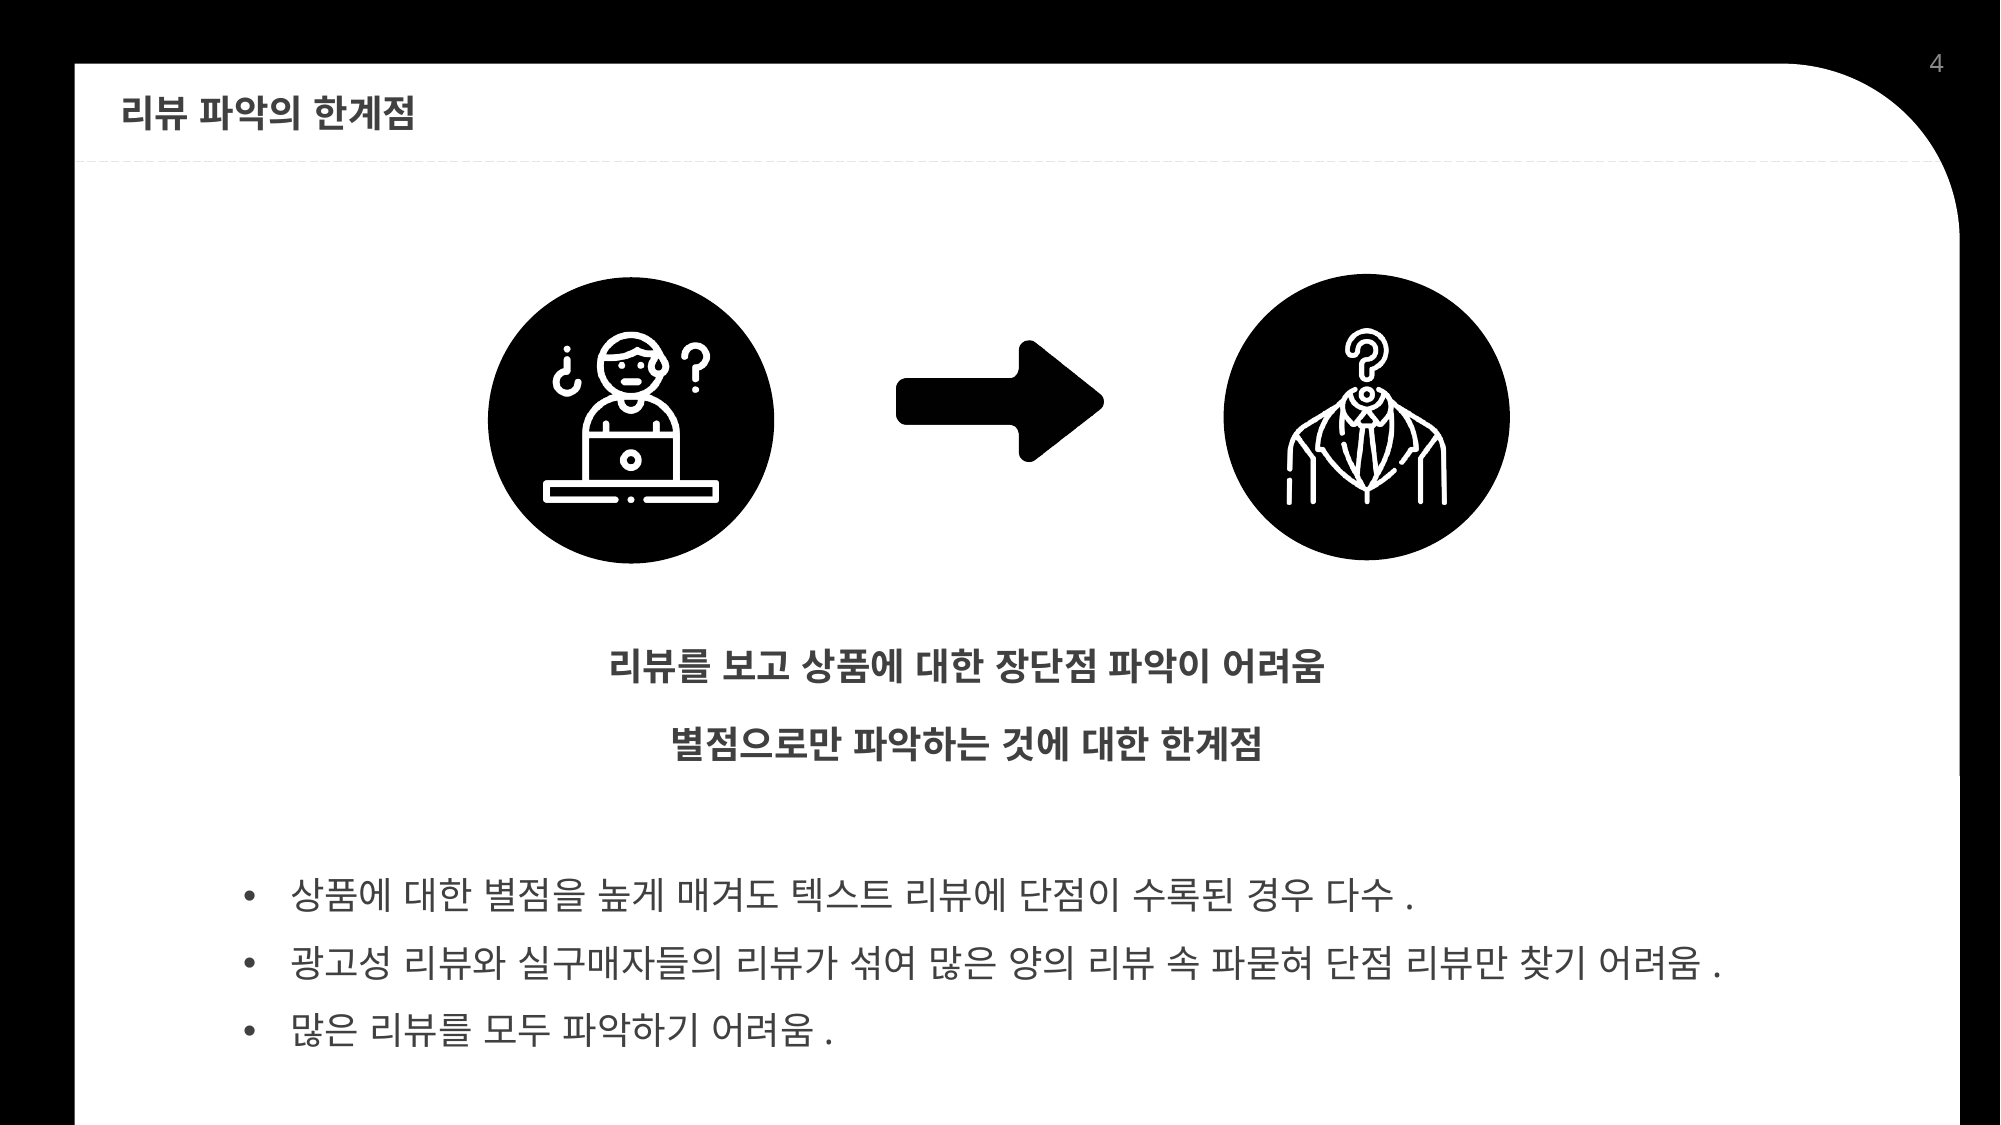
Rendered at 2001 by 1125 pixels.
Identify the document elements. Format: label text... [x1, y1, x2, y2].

slide_number 4 [1508, 34, 1959, 95]
picture [896, 297, 1104, 505]
text_box [1223, 273, 1510, 561]
text_box 리뷰 파악의 한계점 [105, 82, 608, 143]
text_box 별점으로만 파악하는 것에 대한 한계점 [286, 713, 1649, 774]
text_box 상품에 대한 별점을 높게 매겨도 텍스트 리뷰에 단점이 수록된 경우 다수. 광고성 리뷰와 실구매자들의 리뷰가 섞여 많은 양의 리뷰 속 파묻혀 단점 리뷰만 찾기 어려움. 많은 리뷰를 모두 파악하기 어려움. [228, 842, 1866, 1060]
text_box [74, 63, 1960, 1125]
text_box 리뷰를 보고 상품에 대한 장단점 파악이 어려움 [286, 635, 1649, 696]
picture [543, 329, 719, 505]
picture [1278, 328, 1455, 505]
text_box [487, 277, 775, 564]
